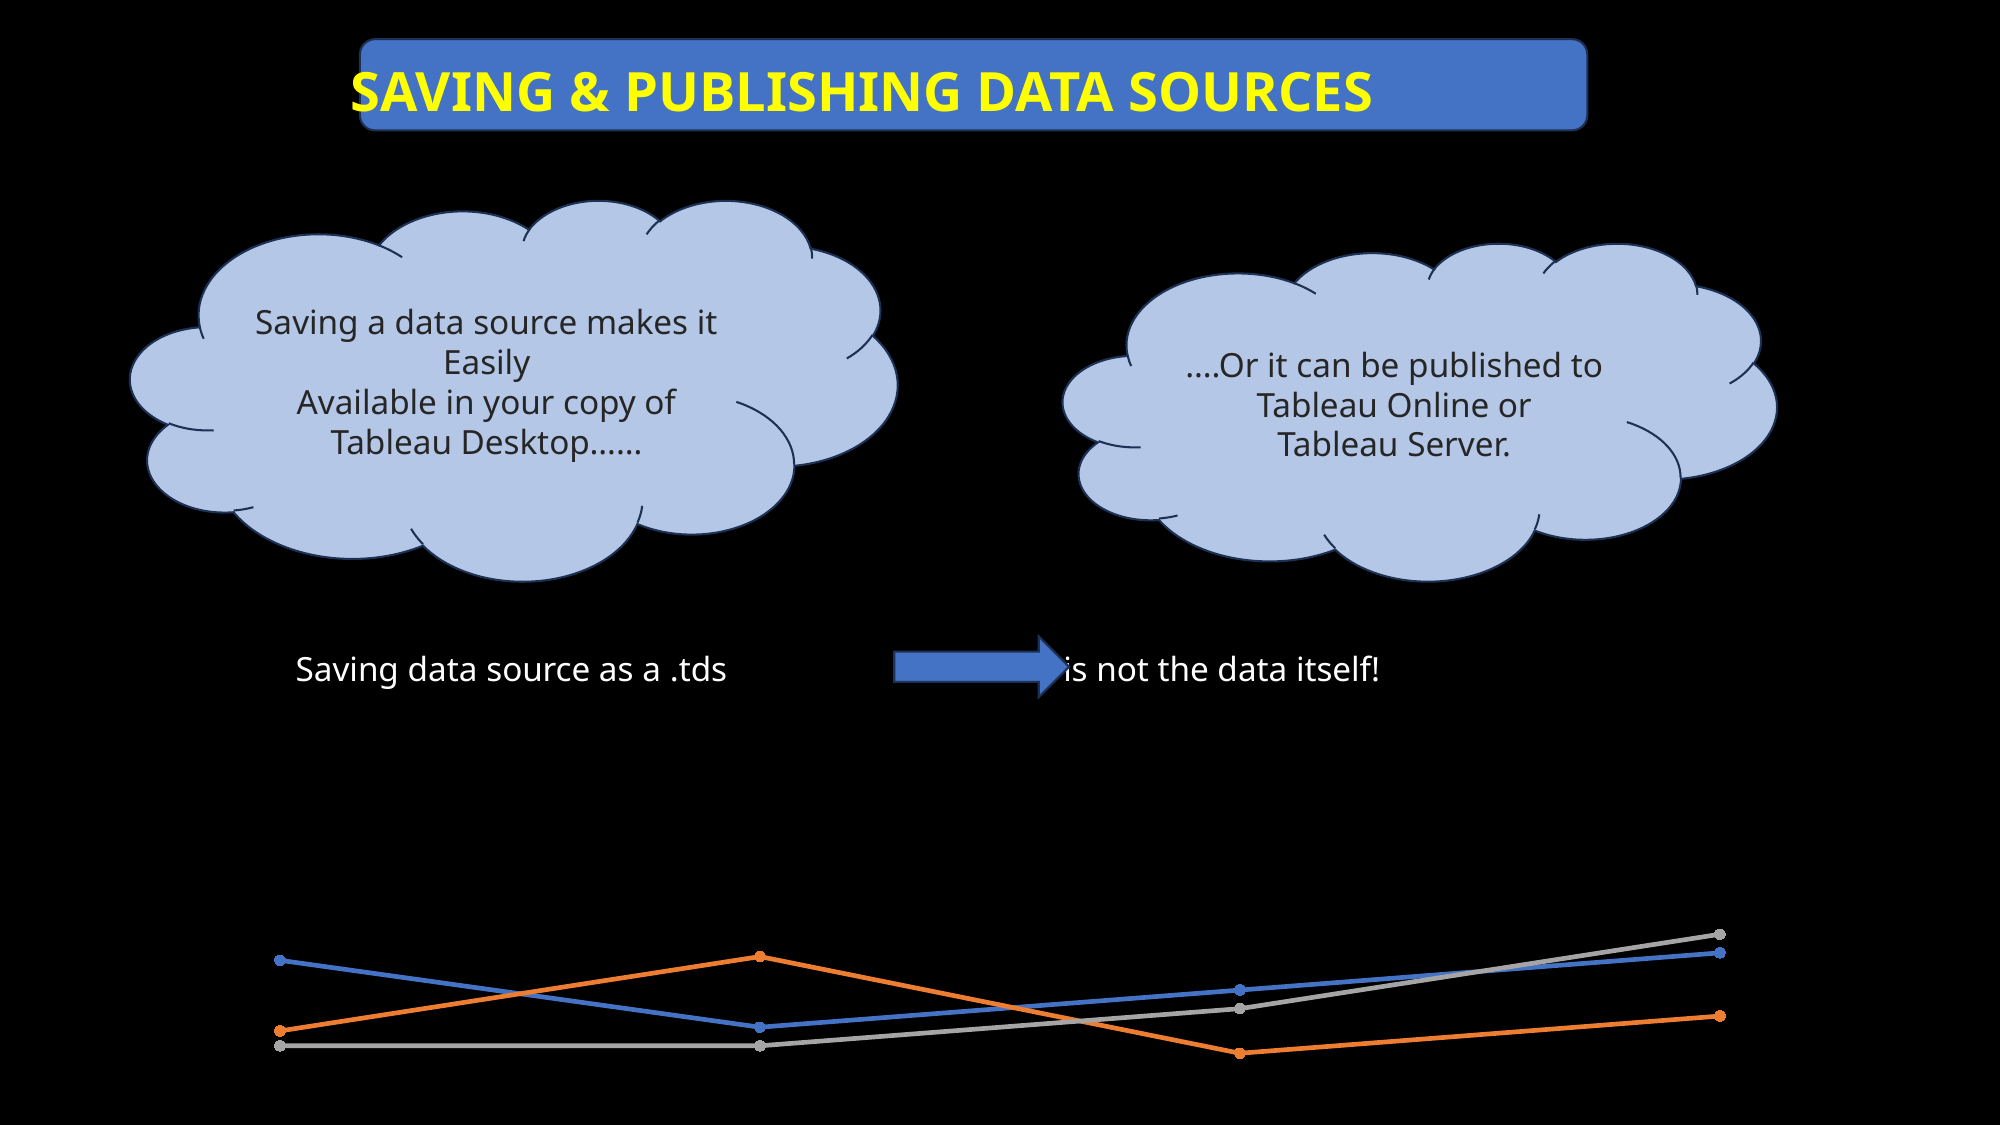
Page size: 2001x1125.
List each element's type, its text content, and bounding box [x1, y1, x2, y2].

chart [0, 713, 2000, 1125]
text_box ….Or it can be published to Tableau Online or Tableau Server. [1061, 242, 1779, 583]
text_box [359, 38, 1588, 49]
text_box Saving data source as a .tds this is not the data itself! [1041, 636, 1794, 697]
text_box SAVING & PUBLISHING DATA SOURCES [210, 49, 1759, 130]
text_box Saving a data source makes it Easily Available in your copy of Tableau Desktop…… [128, 199, 899, 583]
text_box Saving data source as a .tds this is not the data itself! [110, 636, 1037, 697]
text_box [893, 633, 1071, 700]
